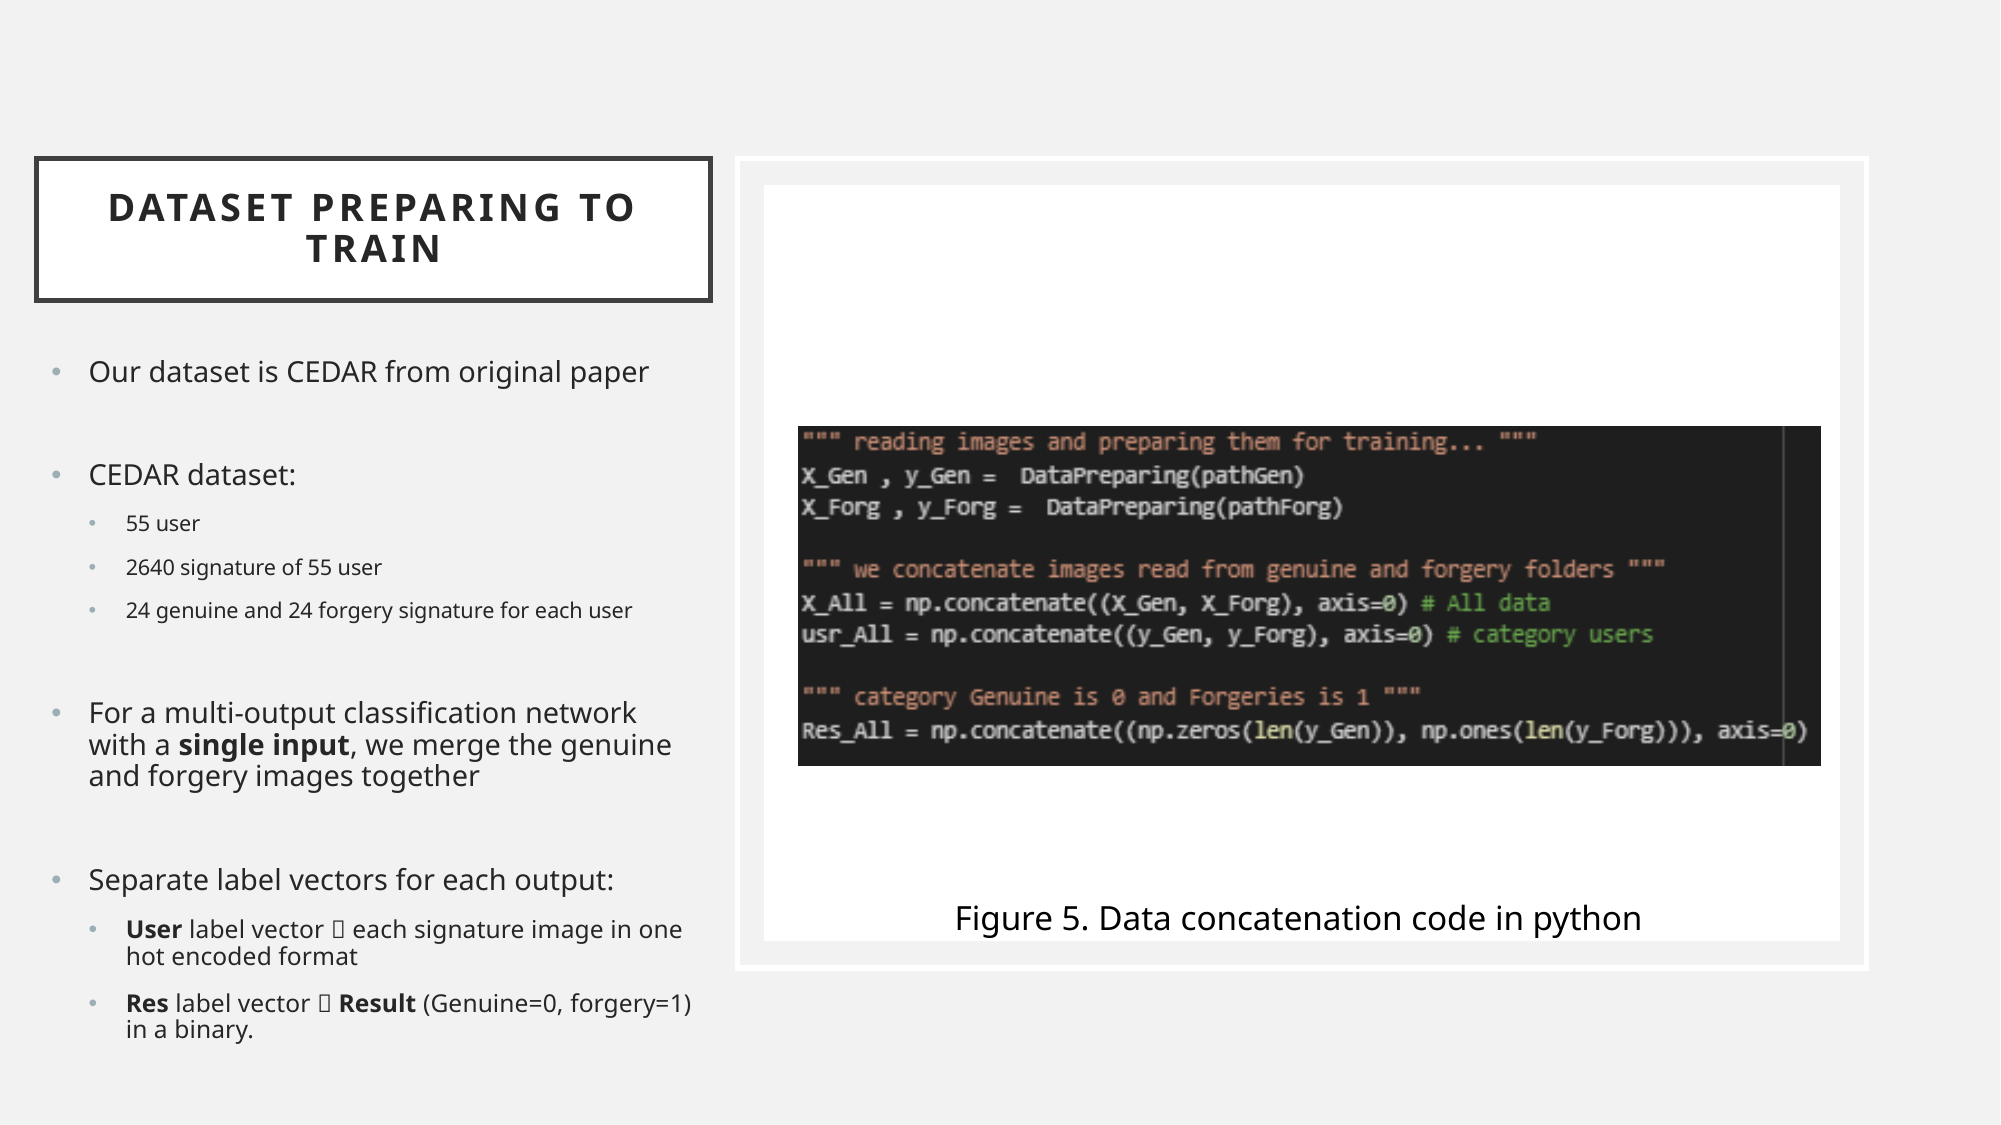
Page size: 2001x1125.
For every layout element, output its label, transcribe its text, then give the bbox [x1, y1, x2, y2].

list Our dataset is CEDAR from original paper CEDAR dataset: 55 user 2640 signature of 55 user 24 genuine and 24 forgery signature for each user For a multi-output classification network with a single input, we merge the genuine and forgery images together Separate label vectors for each output: User label vector  each signature image in one hot encoded format Res label vector  Result (Genuine=0, forgery=1) in a binary. [36, 349, 711, 1057]
title Dataset preparing to train [34, 156, 713, 303]
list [798, 426, 1821, 766]
text_box [763, 184, 1841, 942]
text_box Figure 5. Data concatenation code in python [830, 889, 1769, 944]
text_box [736, 157, 1868, 969]
